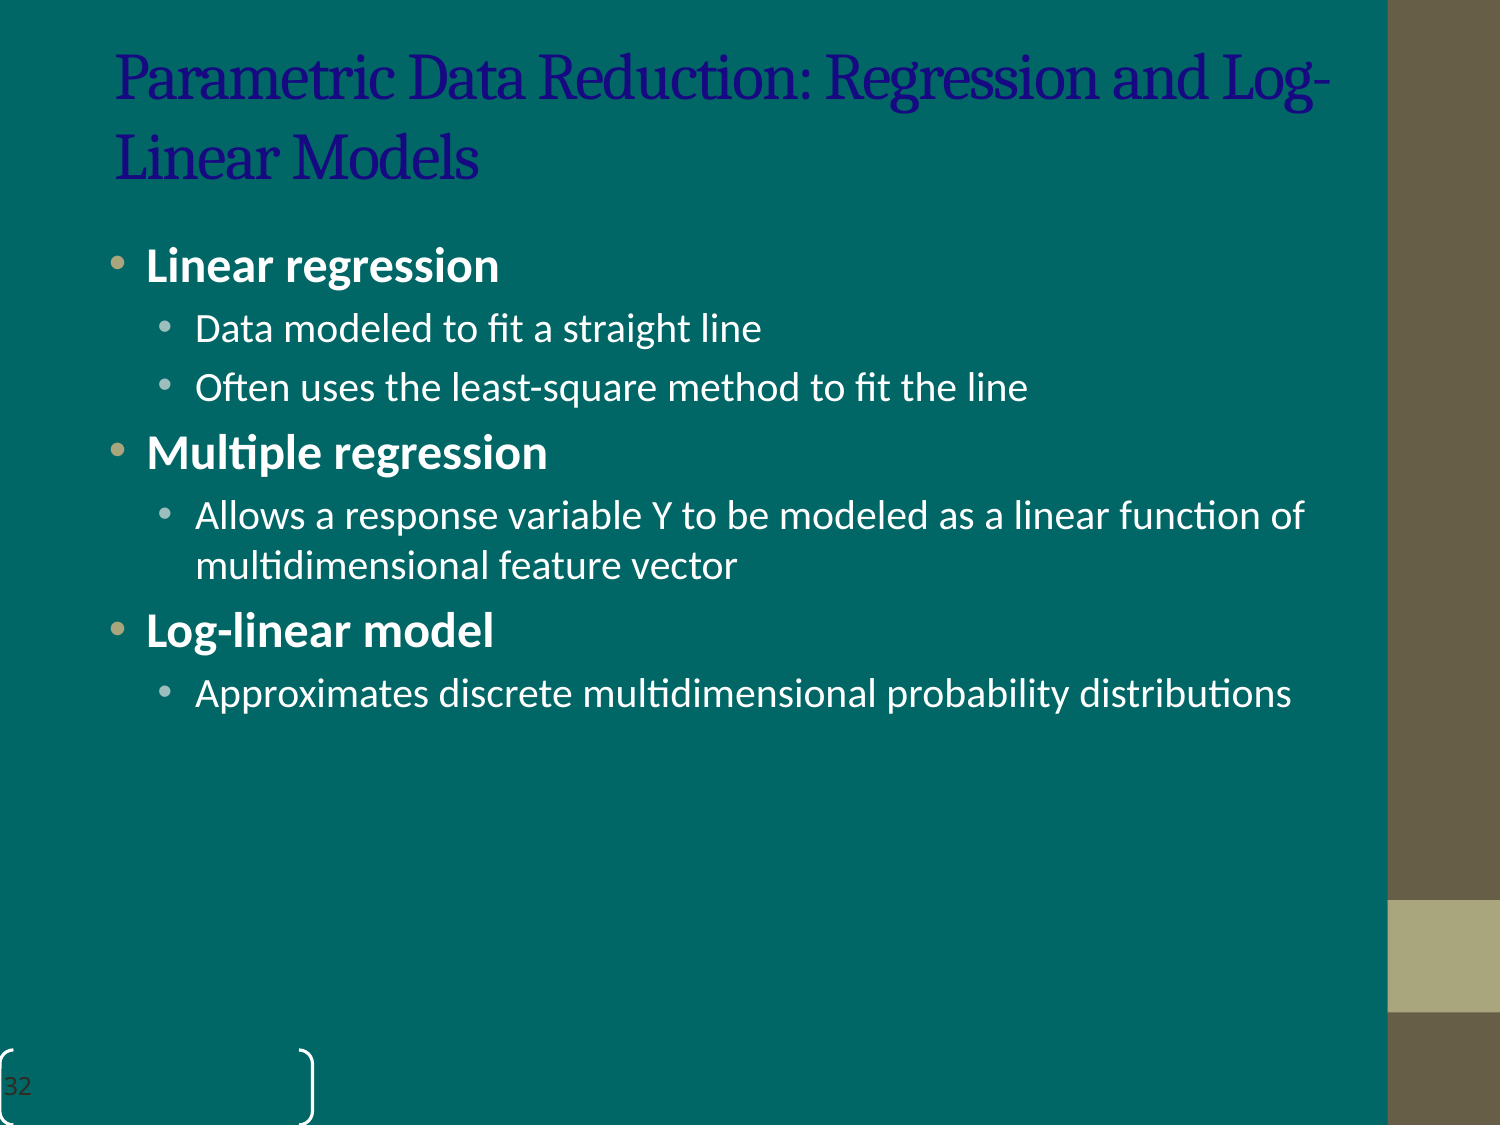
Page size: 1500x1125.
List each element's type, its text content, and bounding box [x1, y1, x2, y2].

list Linear regression Data modeled to fit a straight line Often uses the least-square method to fit the line Multiple regression Allows a response variable Y to be modeled as a linear function of multidimensional feature vector Log-linear model Approximates discrete multidimensional probability distributions [75, 225, 1425, 1060]
slide_number 32 [0, 1048, 315, 1125]
title Parametric Data Reduction: Regression and Log-Linear Models [99, 24, 1375, 200]
